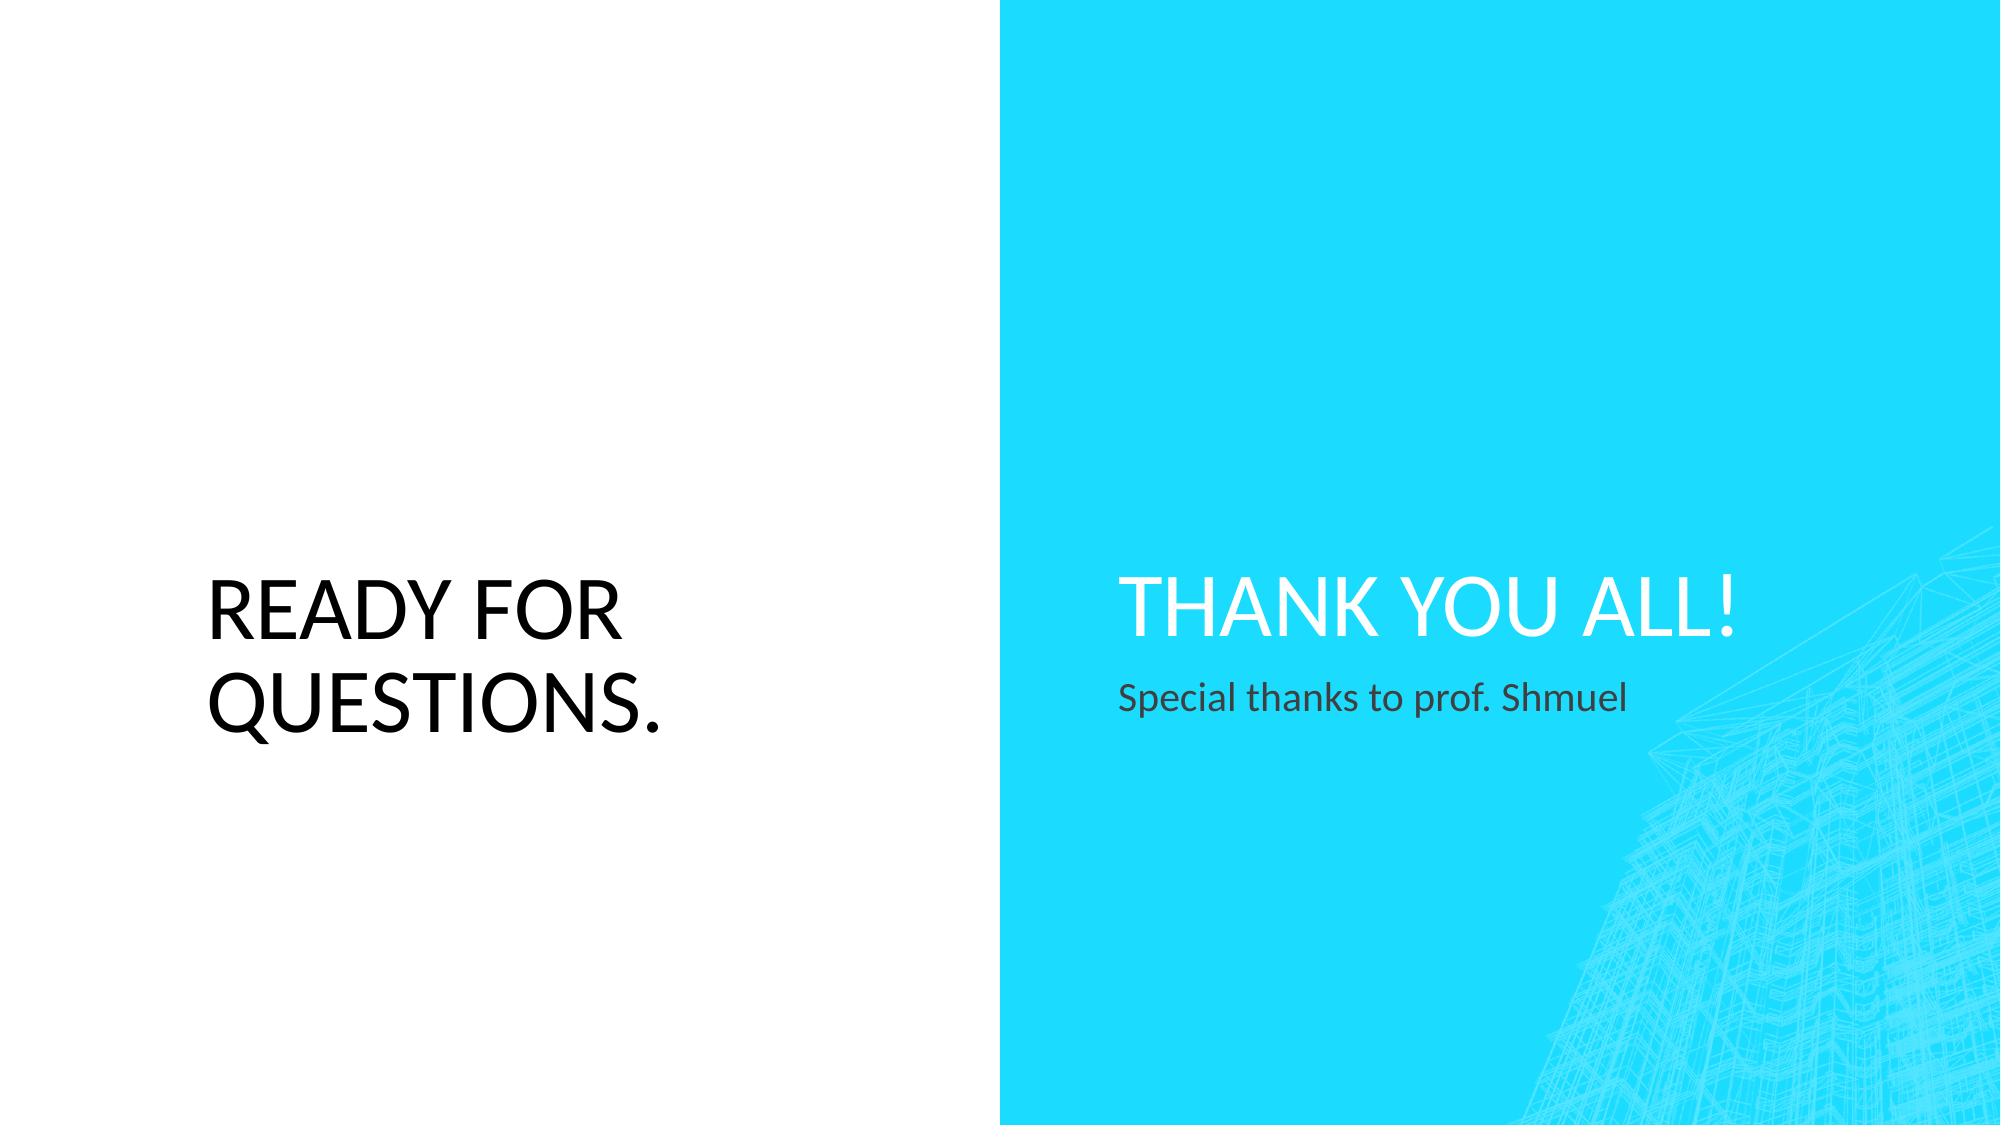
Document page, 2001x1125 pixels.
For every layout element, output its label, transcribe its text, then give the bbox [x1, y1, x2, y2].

title Thank you all! [1103, 363, 1891, 663]
list Special thanks to prof. Shmuel [1103, 667, 1891, 968]
picture [1000, 0, 2001, 1125]
text_box Ready for Questions. [191, 458, 979, 759]
